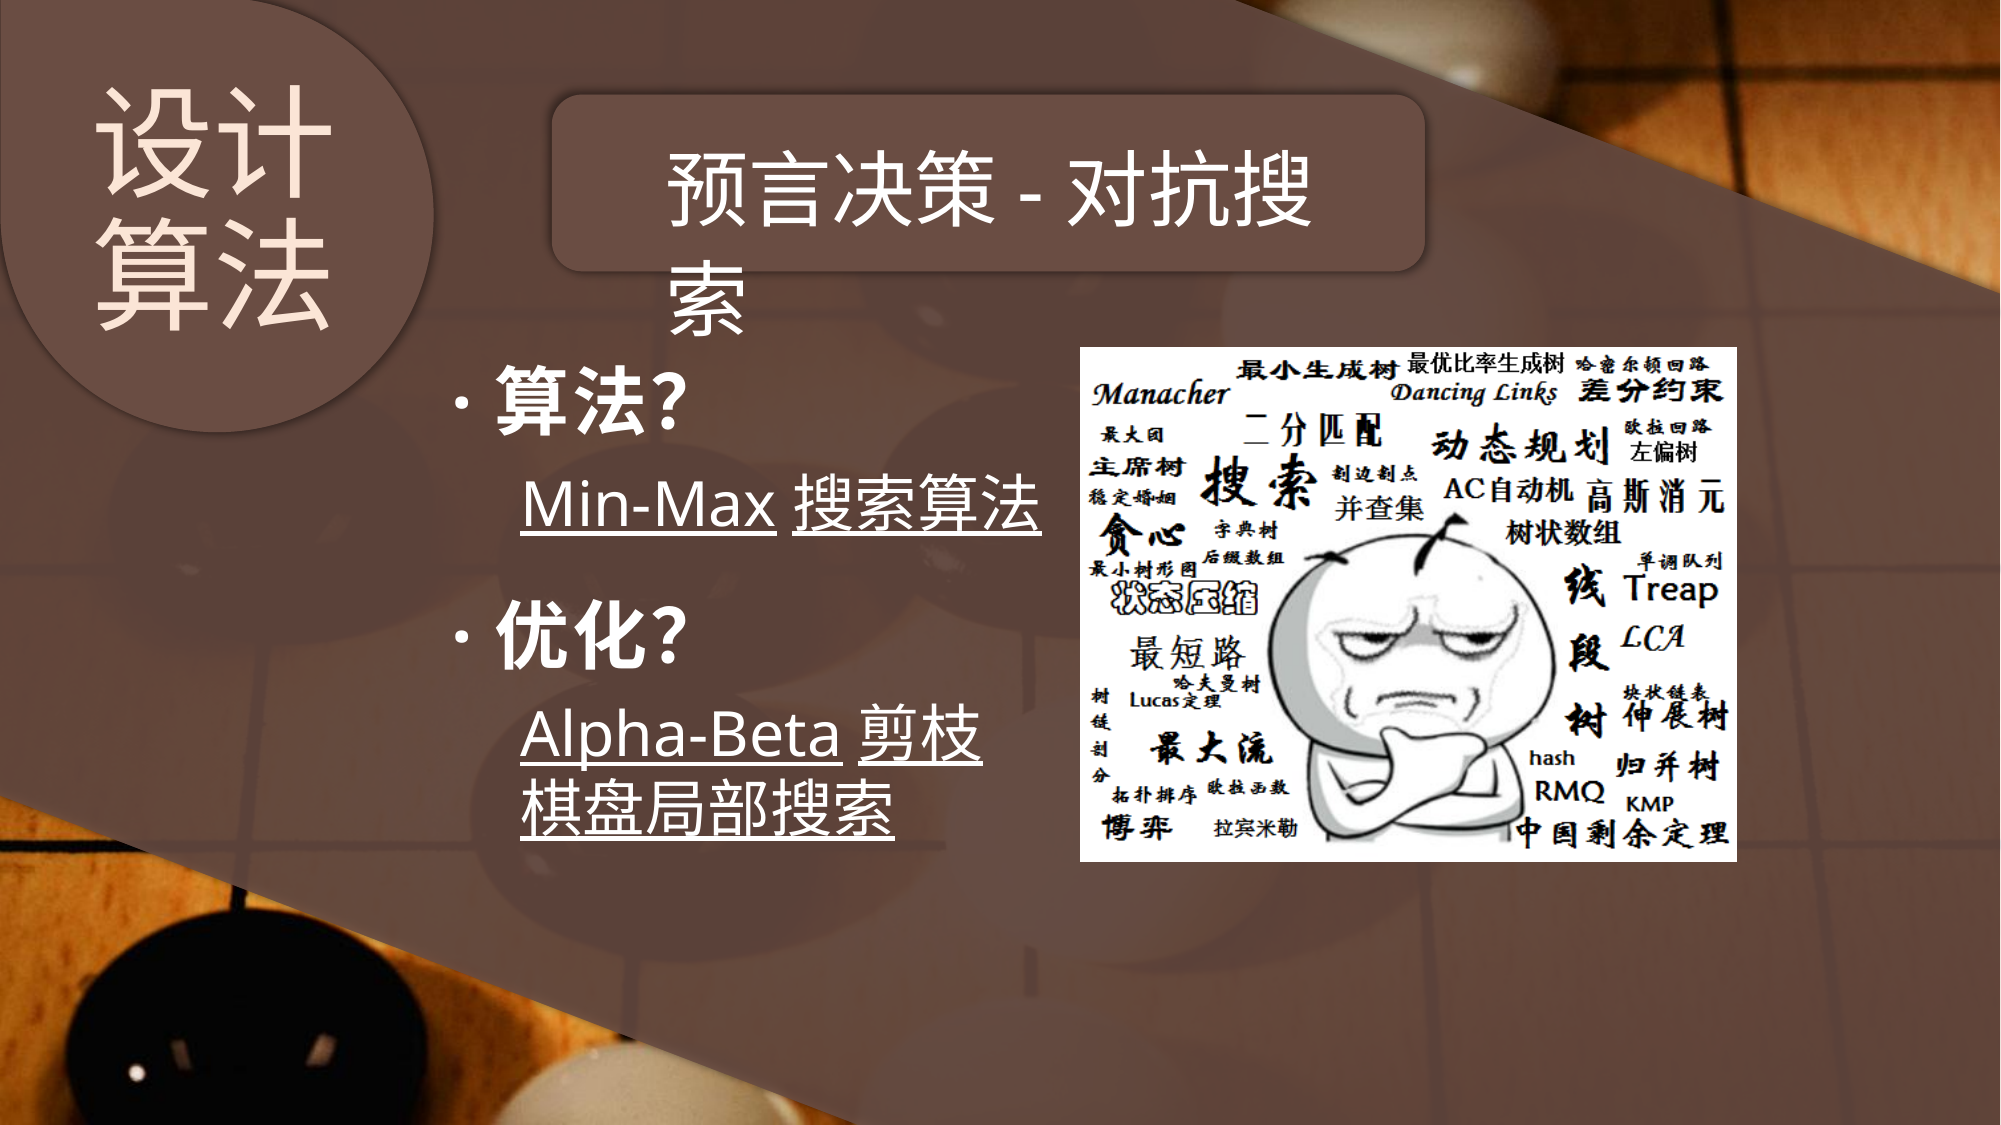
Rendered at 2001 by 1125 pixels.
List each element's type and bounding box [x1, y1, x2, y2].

picture [1080, 347, 1737, 862]
text_box [552, 95, 1424, 271]
text_box [0, 0, 434, 431]
text_box [0, 0, 2000, 1125]
